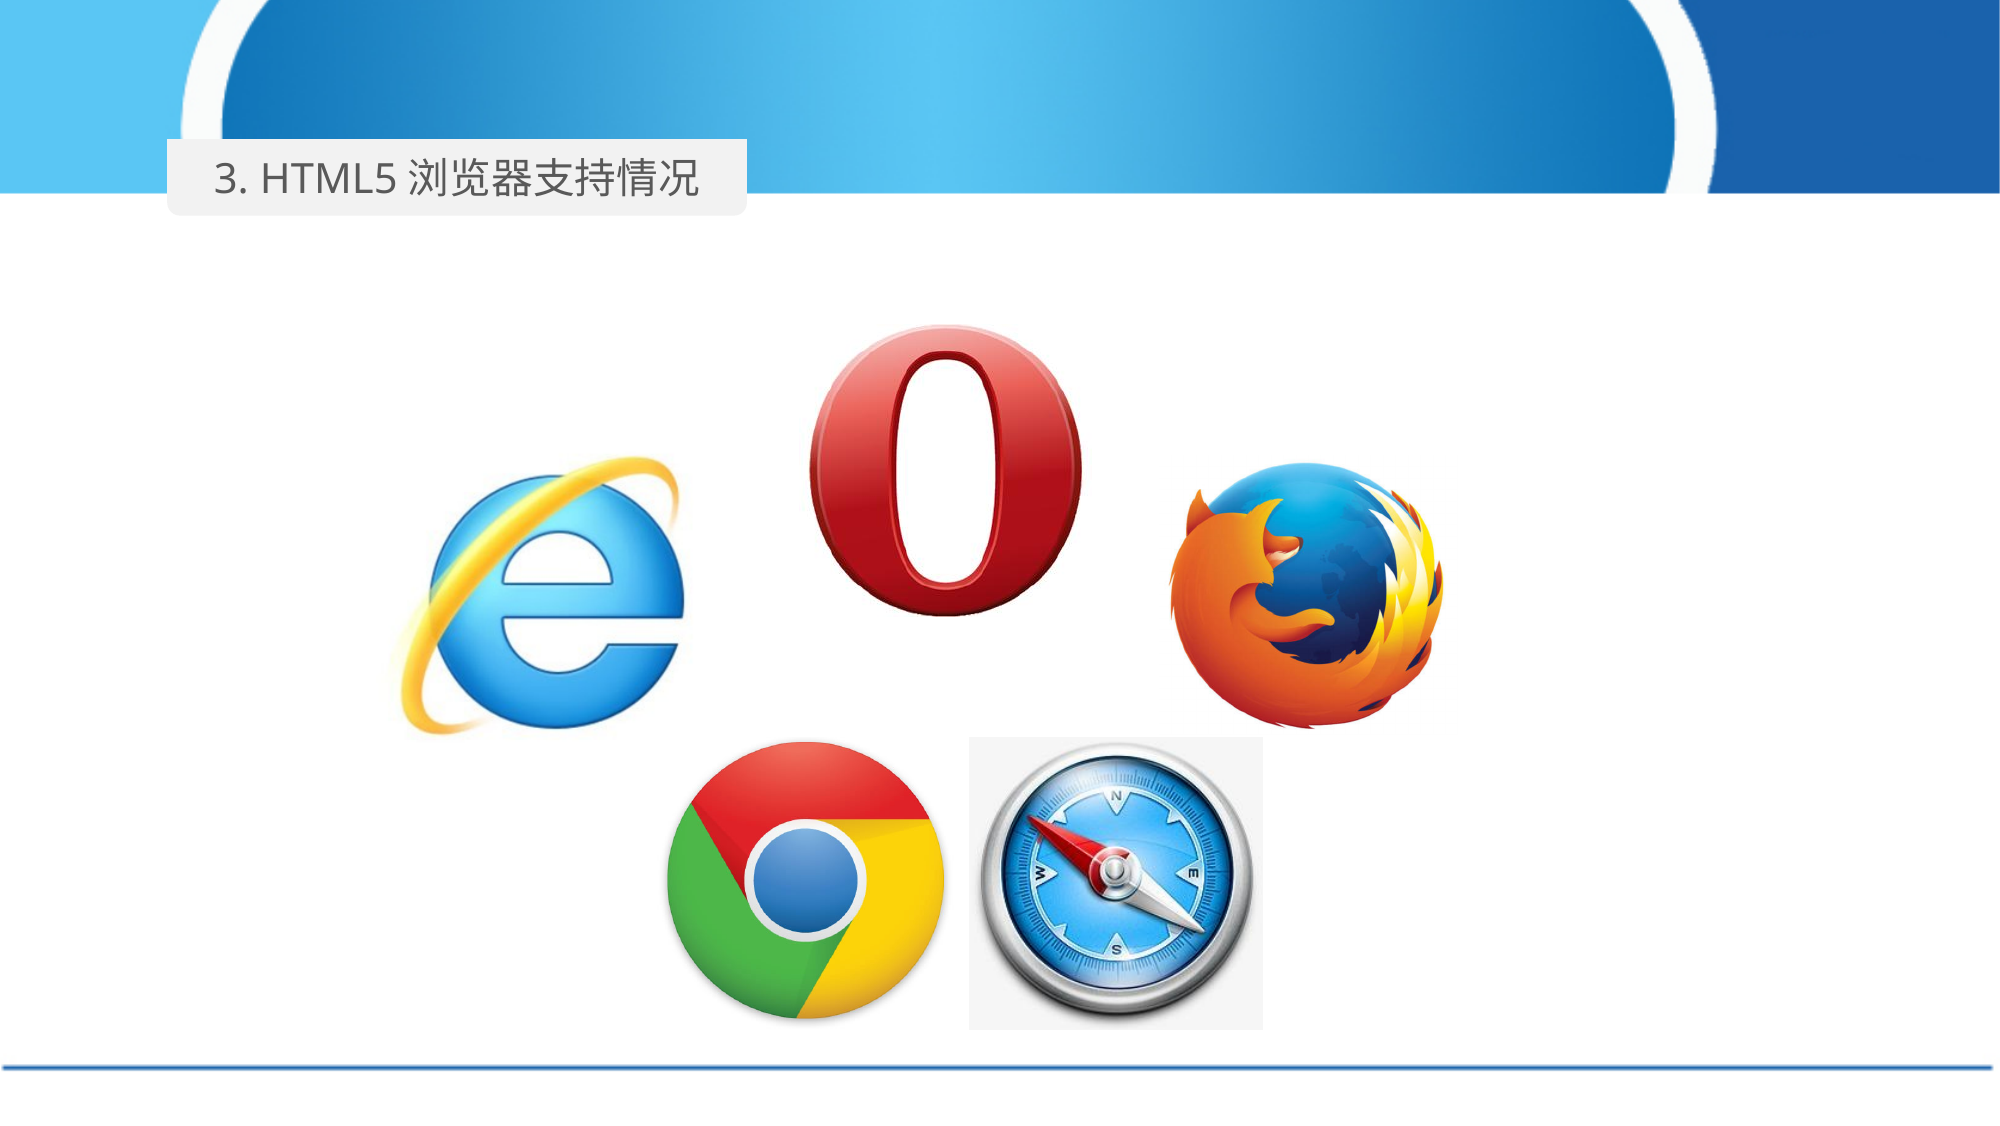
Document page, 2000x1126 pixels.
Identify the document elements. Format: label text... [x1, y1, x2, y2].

picture [0, 0, 2000, 1126]
text_box 3. HTML5浏览器支持情况 [167, 144, 747, 210]
text_box [165, 136, 749, 218]
